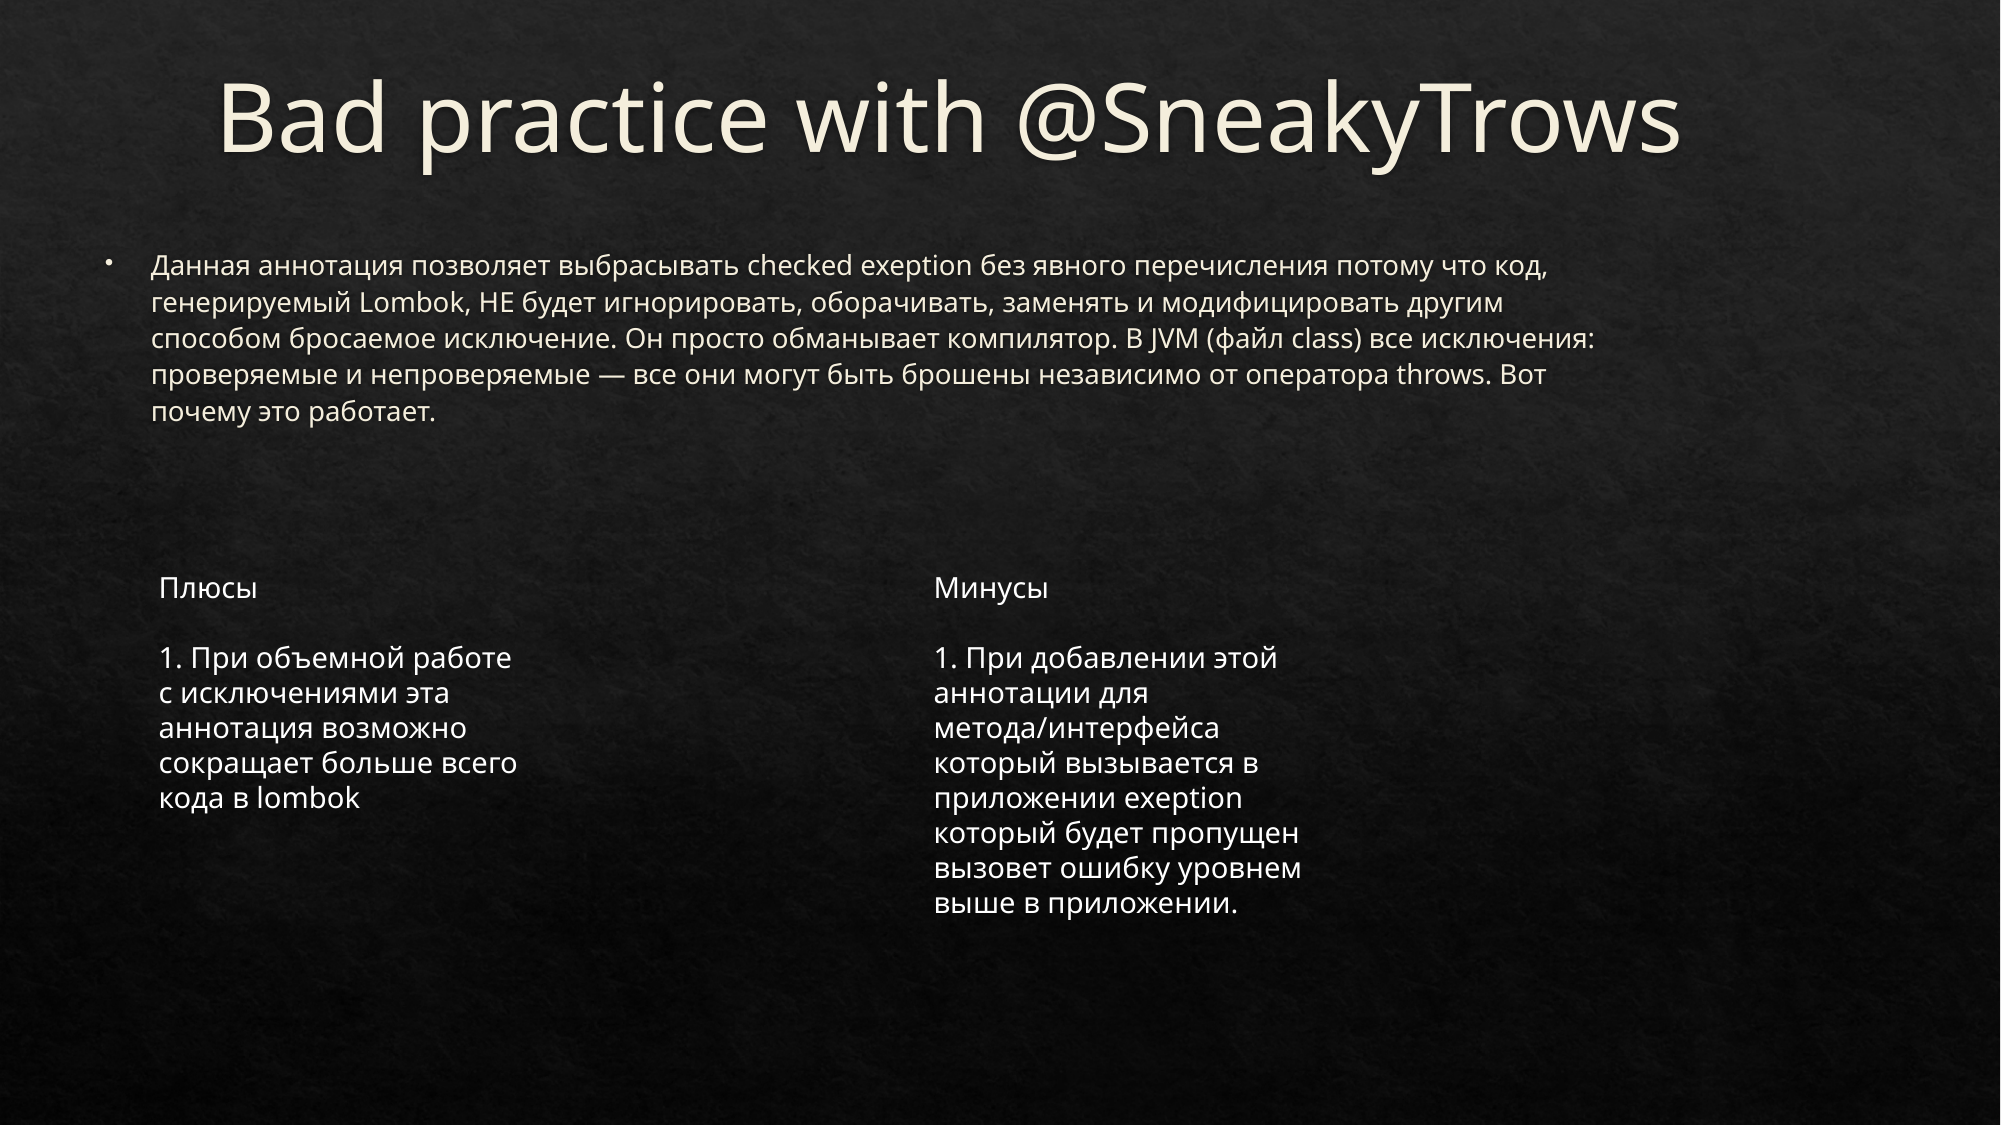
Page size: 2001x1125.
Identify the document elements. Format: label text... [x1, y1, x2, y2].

text_box Минусы 1. При добавлении этой аннотации для метода/интерфейса который вызывается в приложении exeption который будет пропущен вызовет ошибку уровнем выше в приложении. [918, 562, 1327, 927]
list Данная аннотация позволяет выбрасывать checked exeption без явного перечисления потому что код, генерируемый Lombok, НЕ будет игнорировать, оборачивать, заменять и модифицировать другим способом бросаемое исключение. Он просто обманывает компилятор. В JVM (файл class) все исключения: проверяемые и непроверяемые — все они могут быть брошены независимо от оператора throws. Вот почему это работает. [85, 237, 1623, 507]
title Bad practice with @SneakyTrows [100, 18, 1799, 225]
text_box Плюсы 1. При объемной работе с исключениями эта аннотация возможно сокращает больше всего кода в lombok [143, 562, 540, 822]
